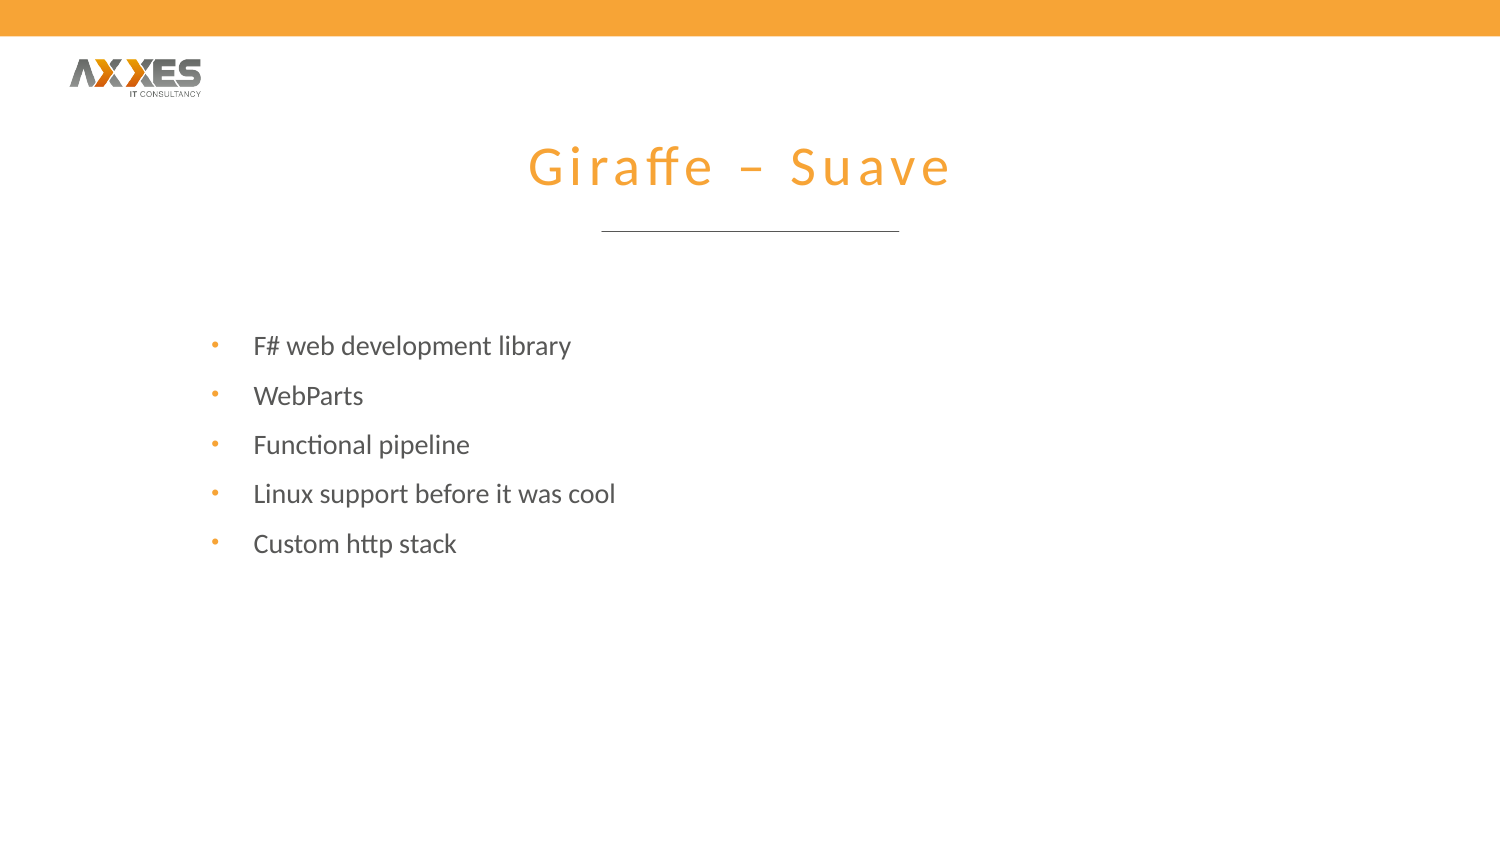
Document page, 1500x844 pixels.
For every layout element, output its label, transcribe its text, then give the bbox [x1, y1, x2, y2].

list F# web development library WebParts Functional pipeline Linux support before it was cool Custom http stack [196, 320, 1283, 741]
picture [69, 59, 201, 97]
title Giraffe – Suave [200, 119, 1279, 207]
